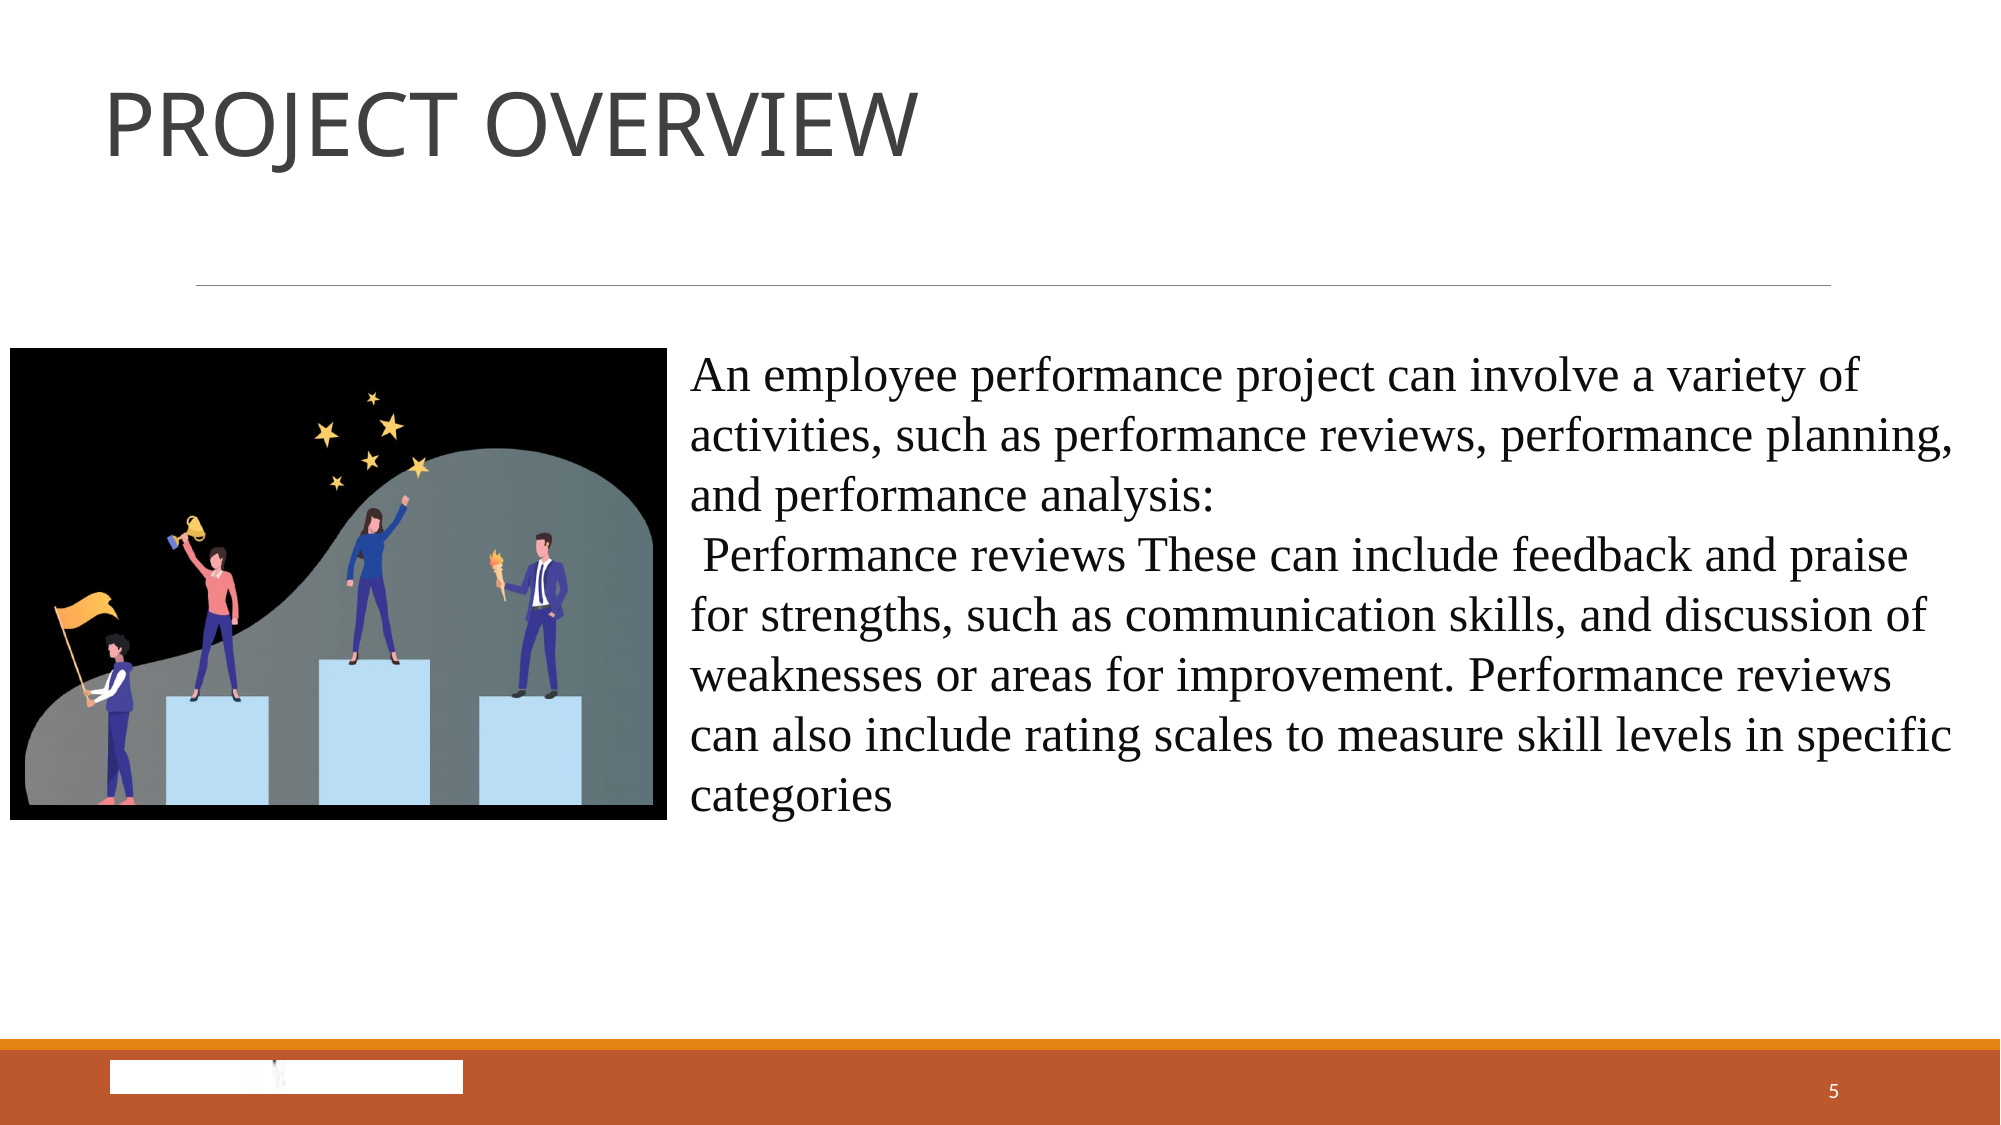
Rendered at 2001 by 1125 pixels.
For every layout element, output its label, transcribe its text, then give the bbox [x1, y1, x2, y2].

text_box An employee performance project can involve a variety of activities, such as performance reviews, performance planning, and performance analysis: Performance reviews These can include feedback and praise for strengths, such as communication skills, and discussion of weaknesses or areas for improvement. Performance reviews can also include rating scales to measure skill levels in specific categories [675, 334, 1975, 829]
slide_number 5 [1624, 829, 1840, 1125]
picture [24, 362, 654, 806]
picture [110, 1060, 463, 1095]
title PROJECT OVERVIEW [99, 0, 964, 174]
